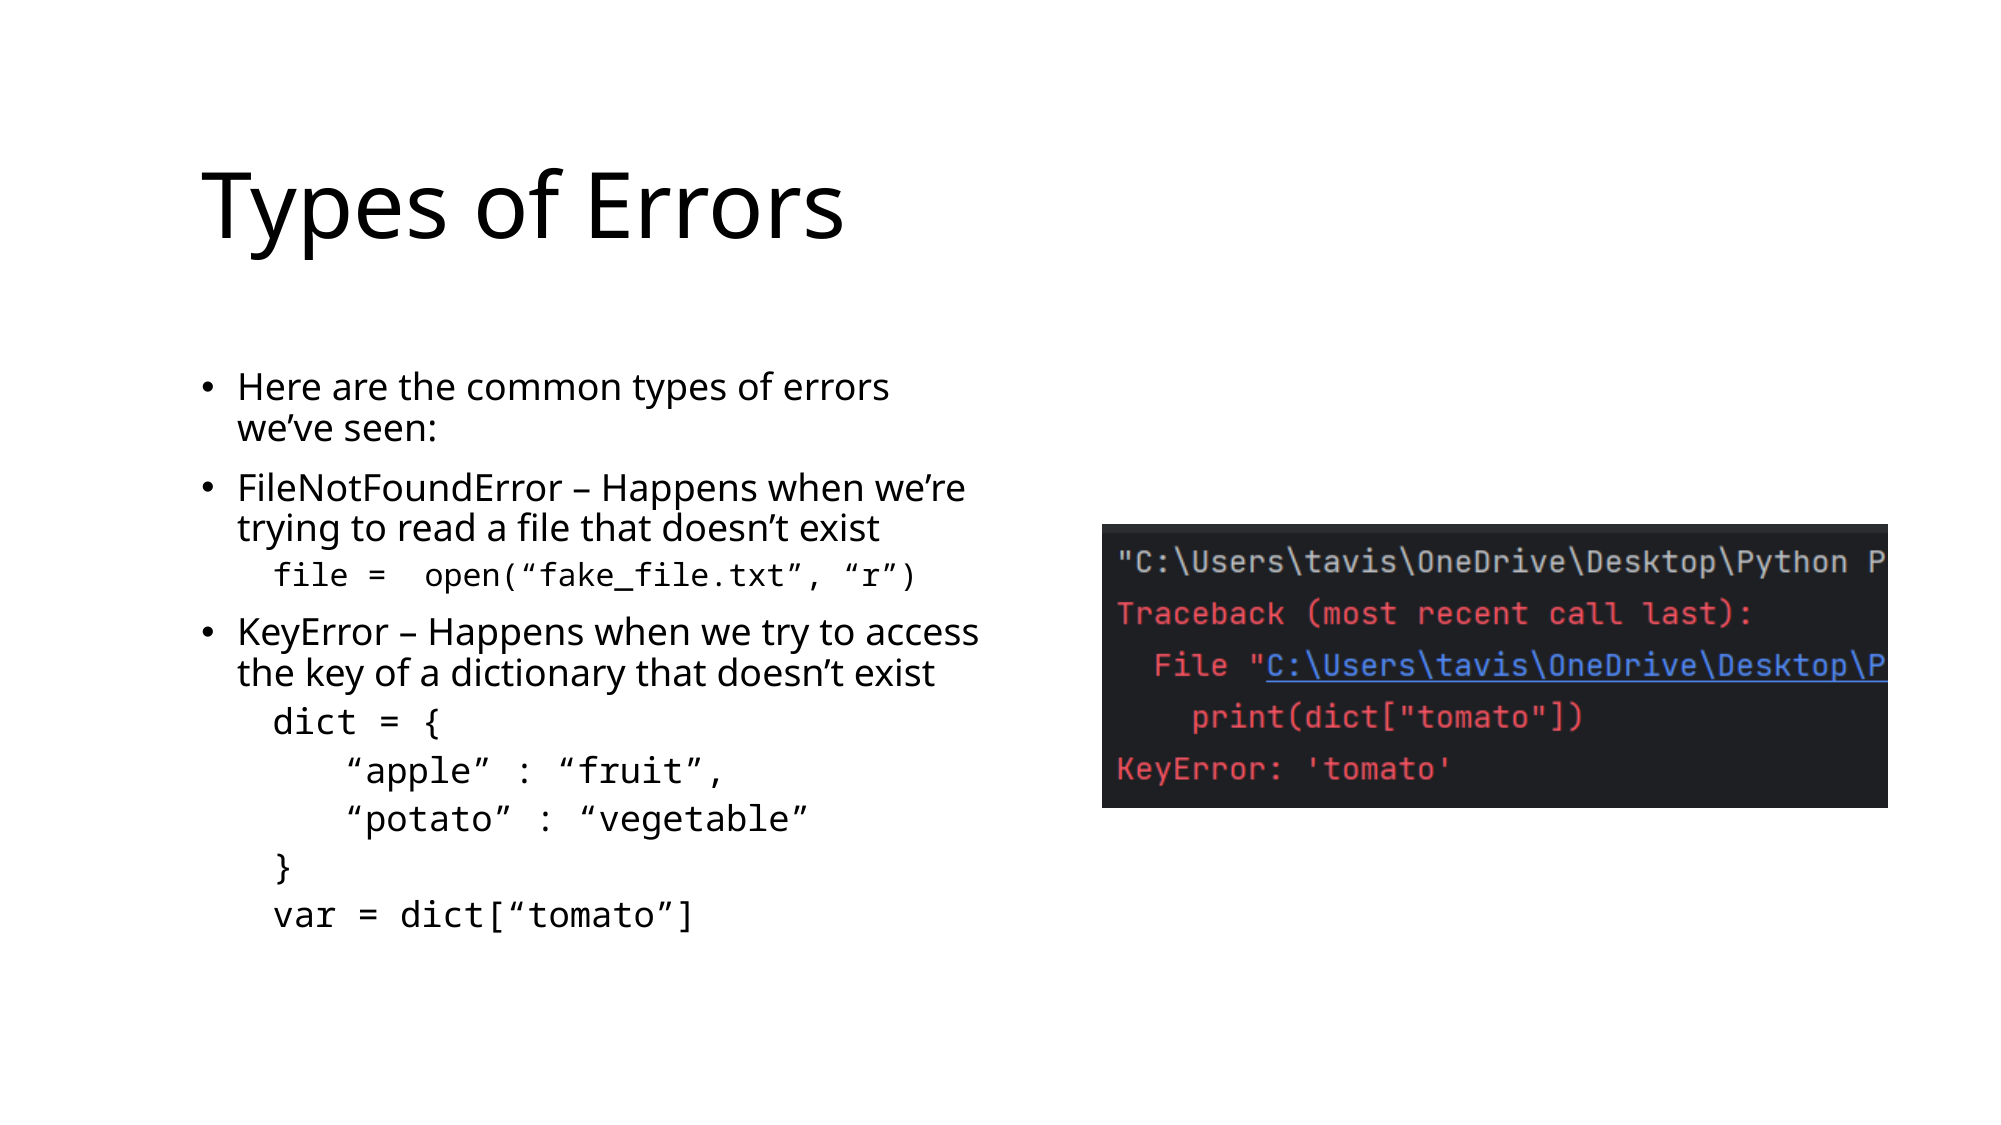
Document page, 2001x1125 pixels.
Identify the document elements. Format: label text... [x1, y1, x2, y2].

list Here are the common types of errors we’ve seen: FileNotFoundError – Happens when we’re trying to read a file that doesn’t exist file = open(“fake_file.txt”, “r”) KeyError – Happens when we try to access the key of a dictionary that doesn’t exist dict = { “apple” : “fruit”, “potato” : “vegetable” } var = dict[“tomato”] [186, 360, 1000, 1004]
title Types of Errors [186, 99, 1728, 319]
picture [1101, 524, 1889, 809]
